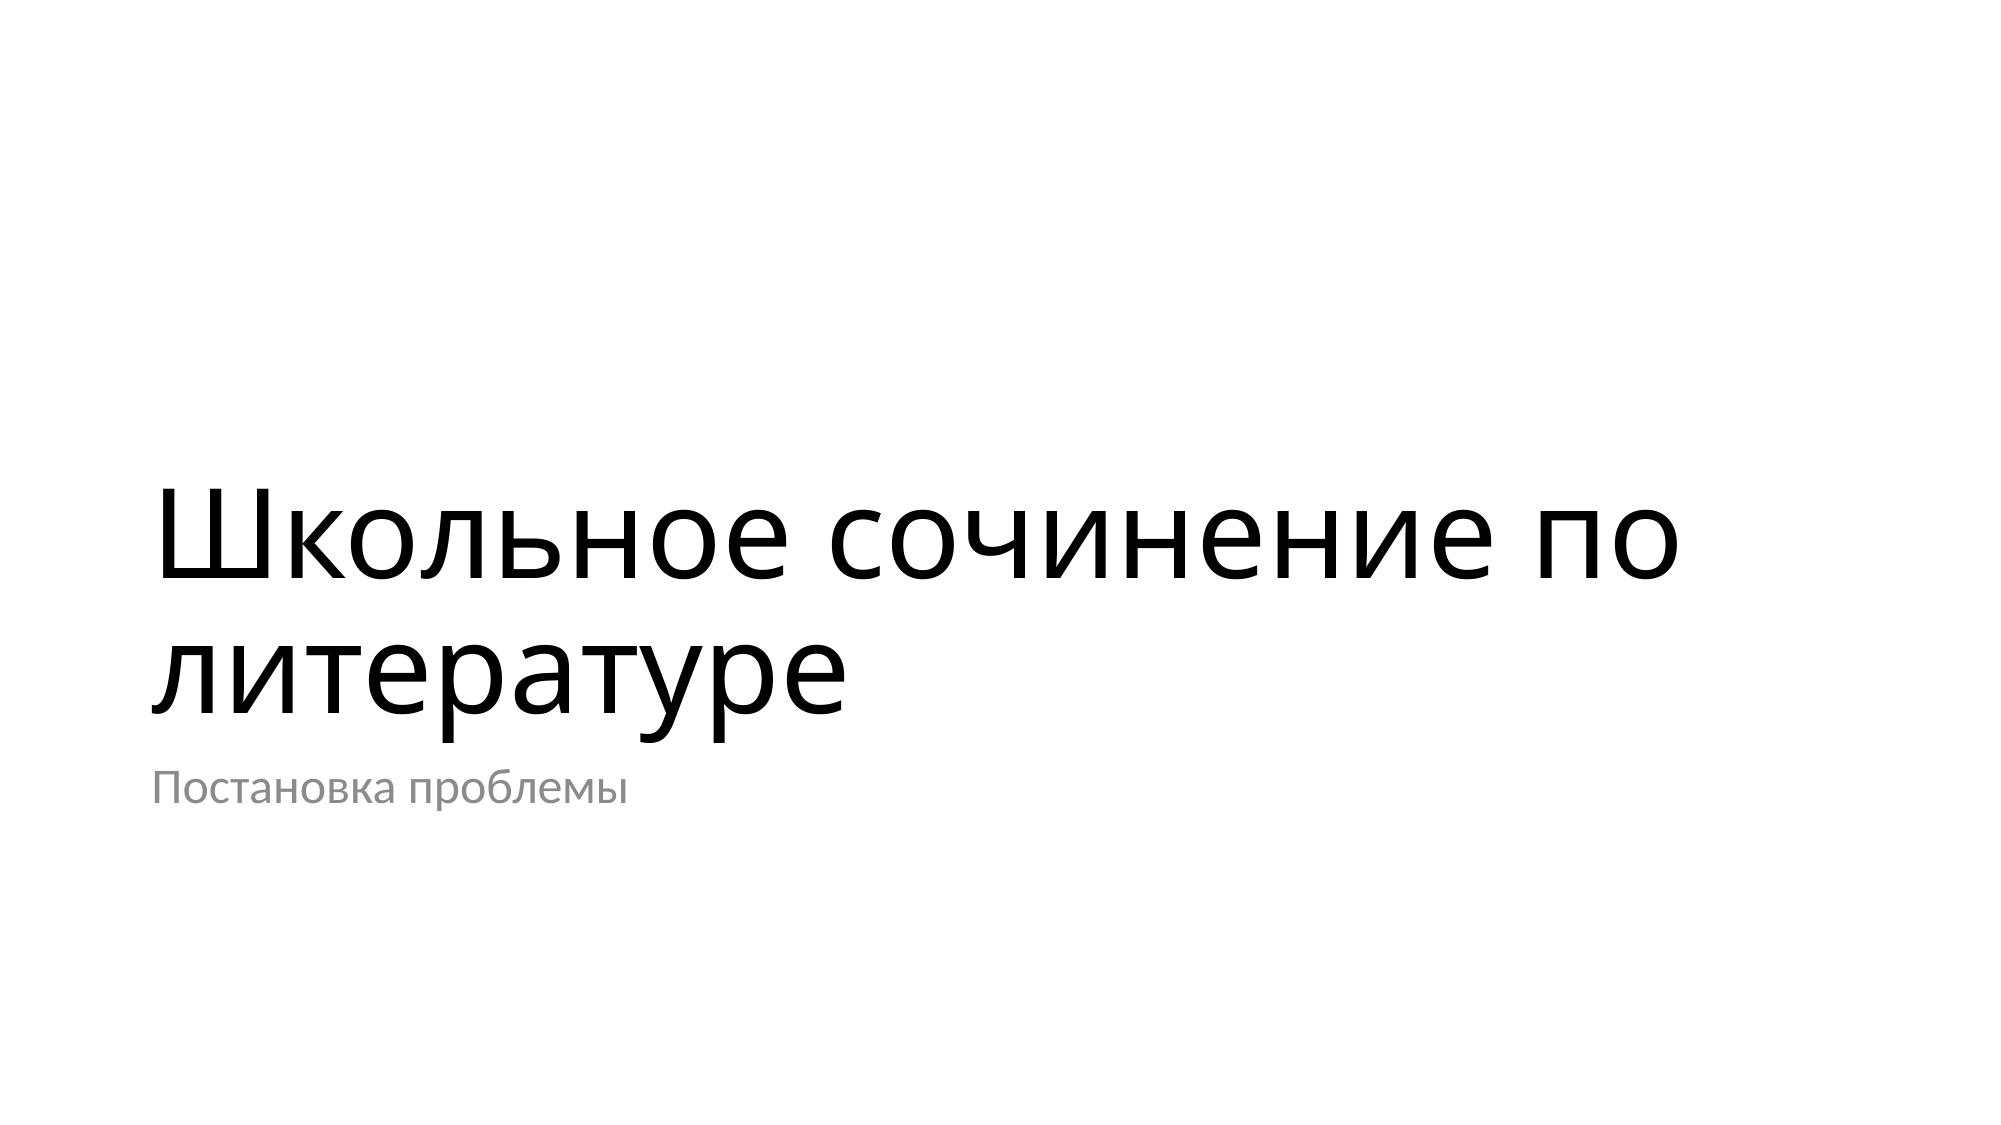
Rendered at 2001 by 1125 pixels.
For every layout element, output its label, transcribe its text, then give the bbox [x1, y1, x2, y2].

title Школьное сочинение по литературе [136, 280, 1862, 749]
list Постановка проблемы [136, 752, 1862, 999]
